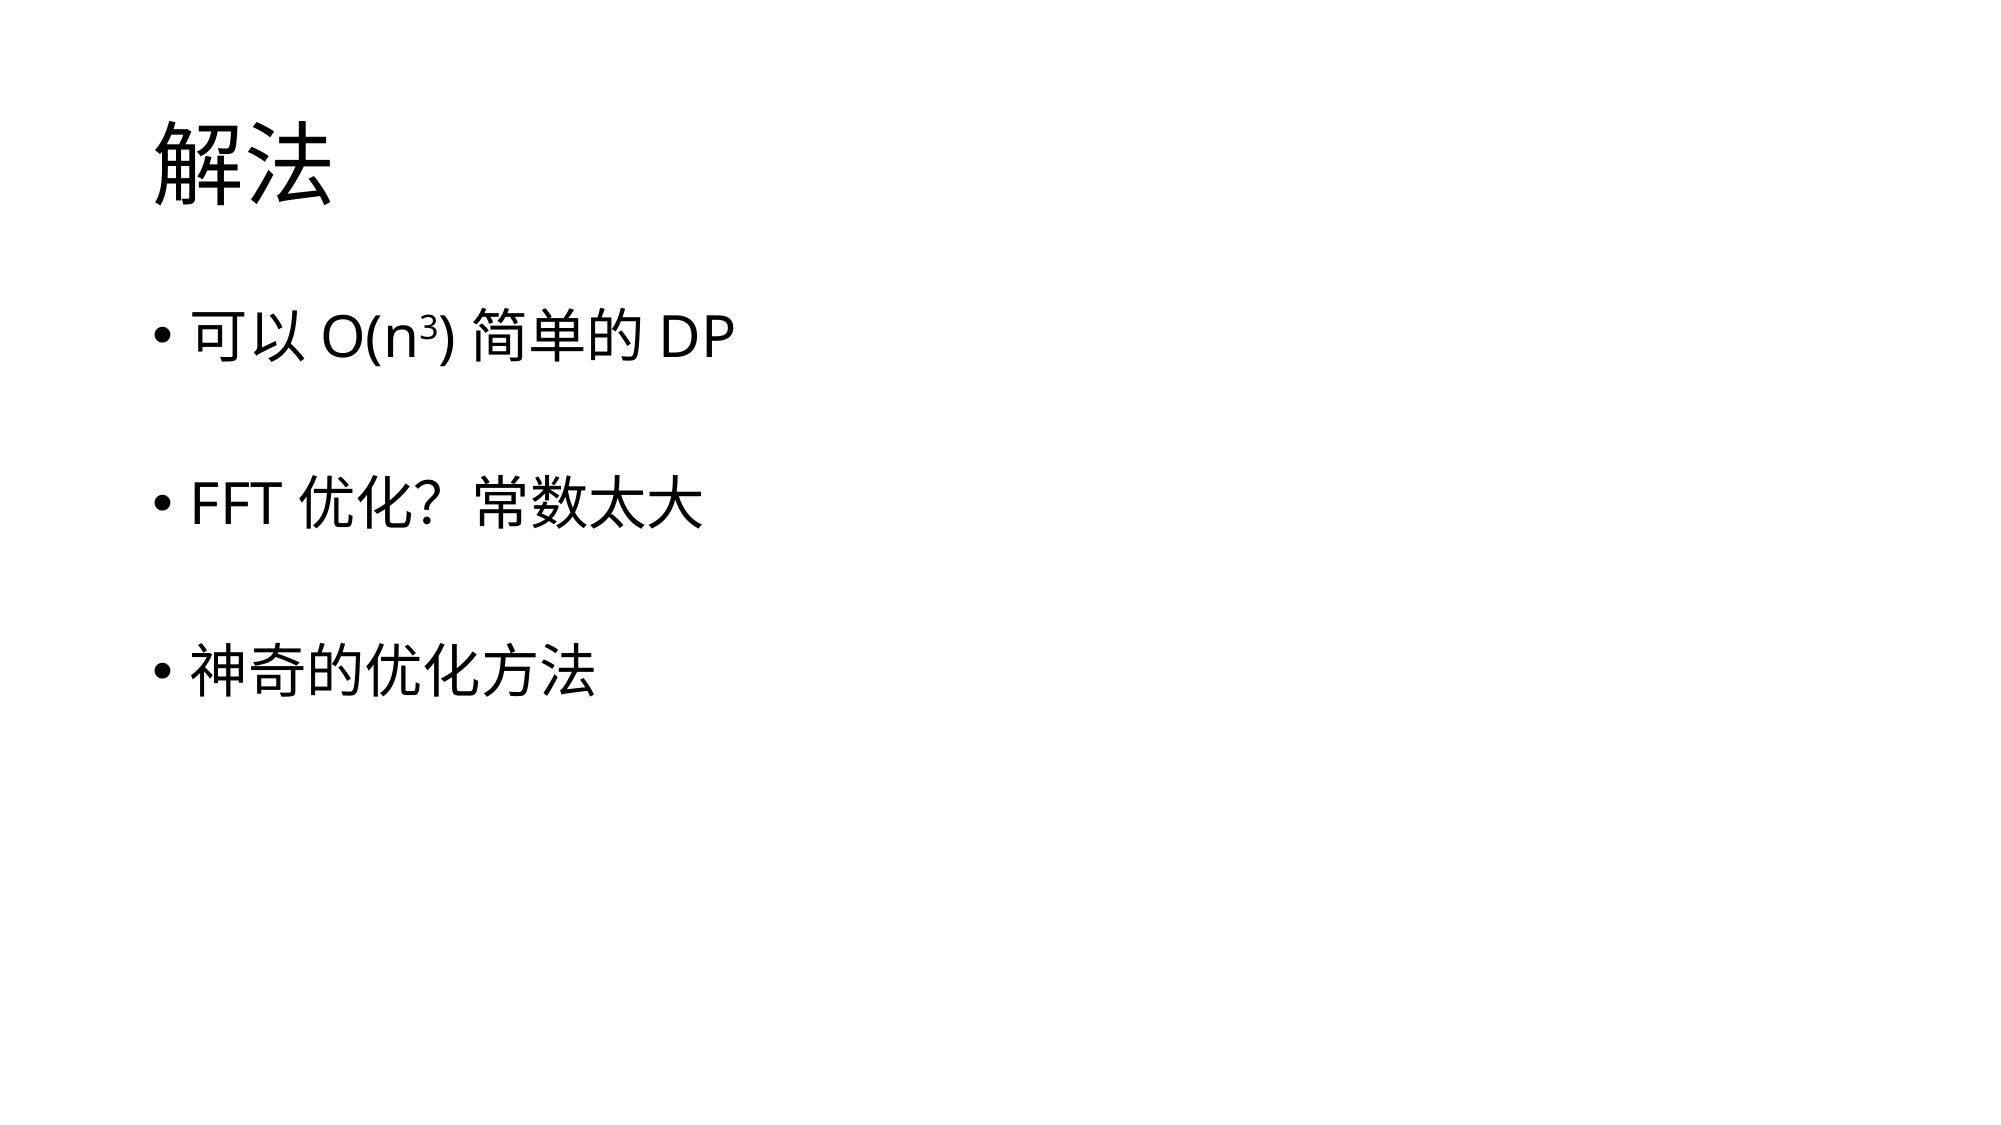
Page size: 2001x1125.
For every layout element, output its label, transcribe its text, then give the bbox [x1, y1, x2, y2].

list 可以O(n3)简单的DP FFT优化？常数太大 神奇的优化方法 [137, 299, 1863, 1014]
title 解法 [137, 59, 1863, 278]
